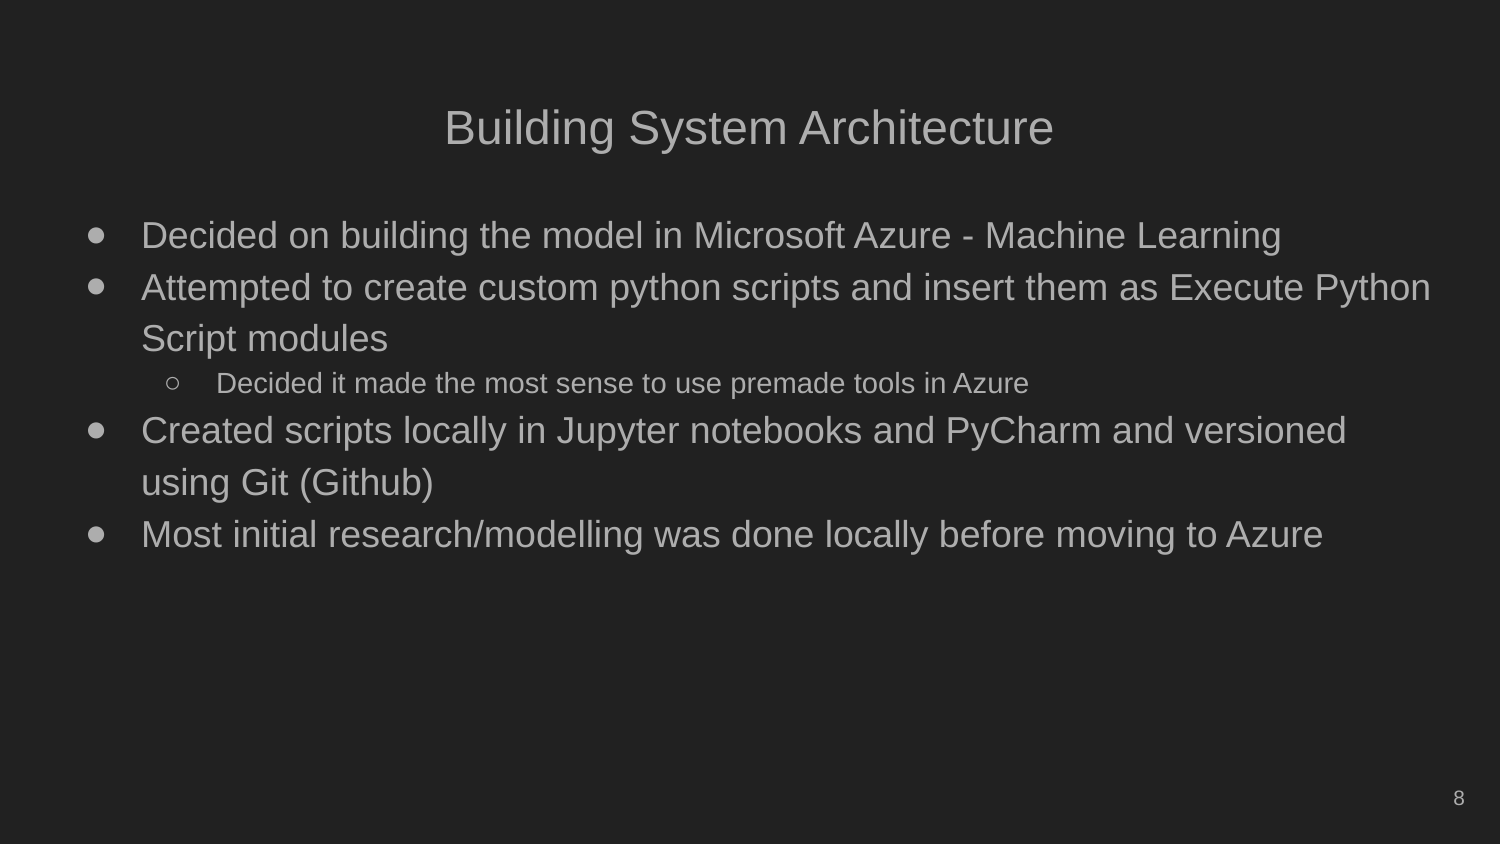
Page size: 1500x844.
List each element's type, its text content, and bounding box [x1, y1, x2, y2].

slide_number ‹#› [1389, 764, 1480, 830]
title Building System Architecture [51, 72, 1449, 167]
list Decided on building the model in Microsoft Azure - Machine Learning Attempted to create custom python scripts and insert them as Execute Python Script modules Decided it made the most sense to use premade tools in Azure Created scripts locally in Jupyter notebooks and PyCharm and versioned using Git (Github) Most initial research/modelling was done locally before moving to Azure [51, 189, 1449, 750]
